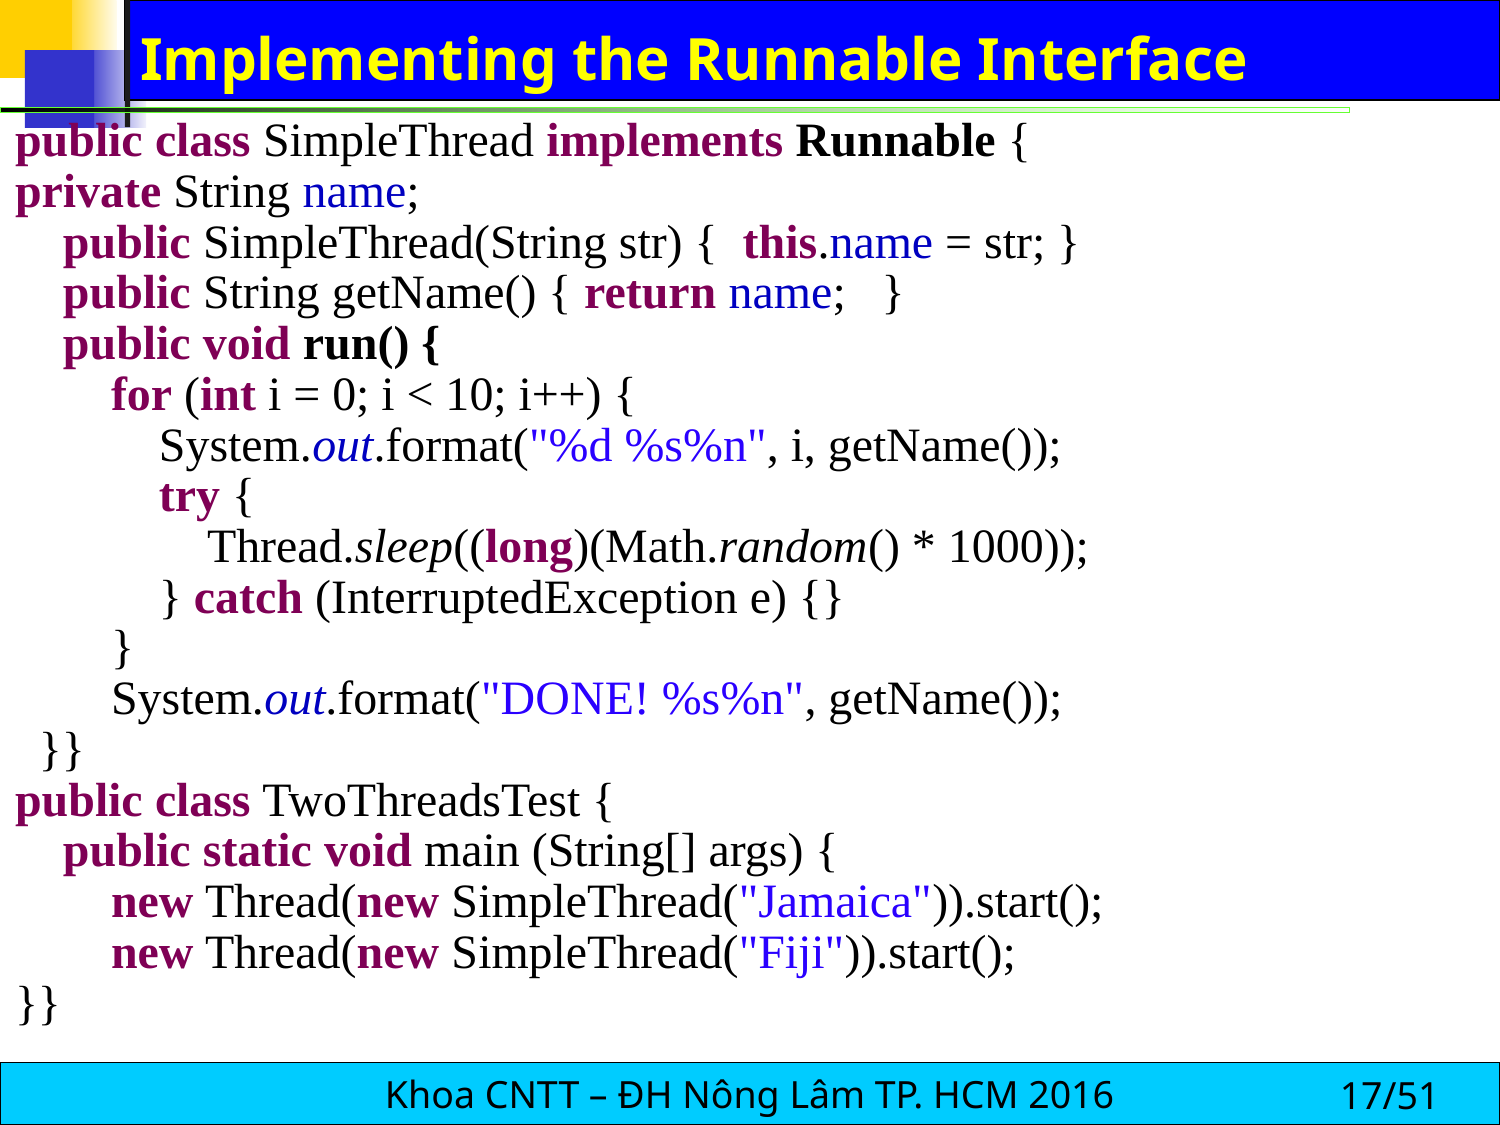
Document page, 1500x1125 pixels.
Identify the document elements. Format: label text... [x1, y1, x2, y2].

list public class SimpleThread implements Runnable { private String name; public SimpleThread(String str) { this.name = str; } public String getName() { return name; } public void run() { for (int i = 0; i < 10; i++) { System.out.format("%d %s%n", i, getName()); try { Thread.sleep((long)(Math.random() * 1000)); } catch (InterruptedException e) {} } System.out.format("DONE! %s%n", getName()); }} public class TwoThreadsTest { public static void main (String[] args) { new Thread(new SimpleThread("Jamaica")).start(); new Thread(new SimpleThread("Fiji")).start(); }} [0, 112, 1500, 1051]
title Implementing the Runnable Interface [124, 12, 1467, 101]
